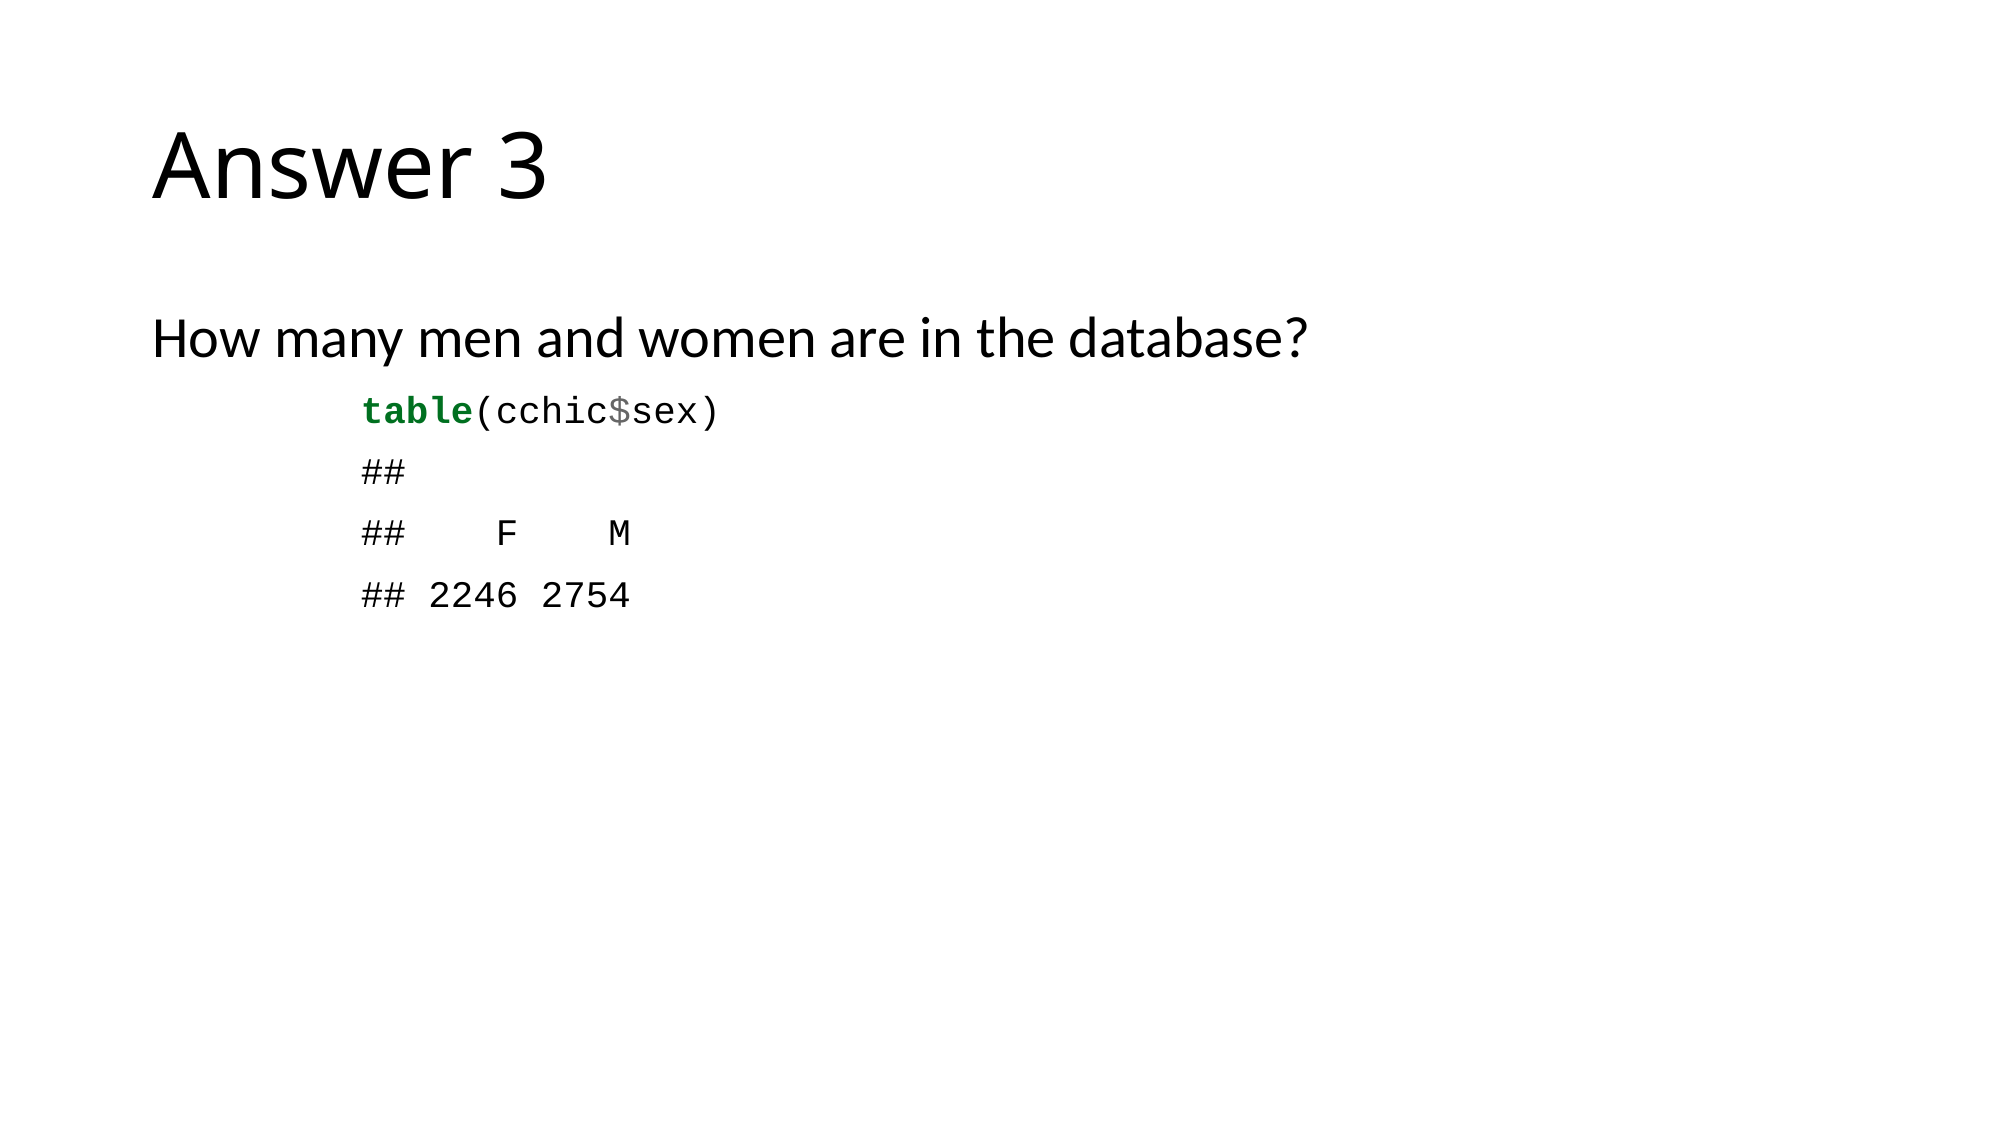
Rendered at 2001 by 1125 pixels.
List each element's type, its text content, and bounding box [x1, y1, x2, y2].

list How many men and women are in the database? table(cchic$sex) ## ## F M ## 2246 2754 [137, 299, 1863, 1014]
title Answer 3 [137, 59, 1863, 278]
